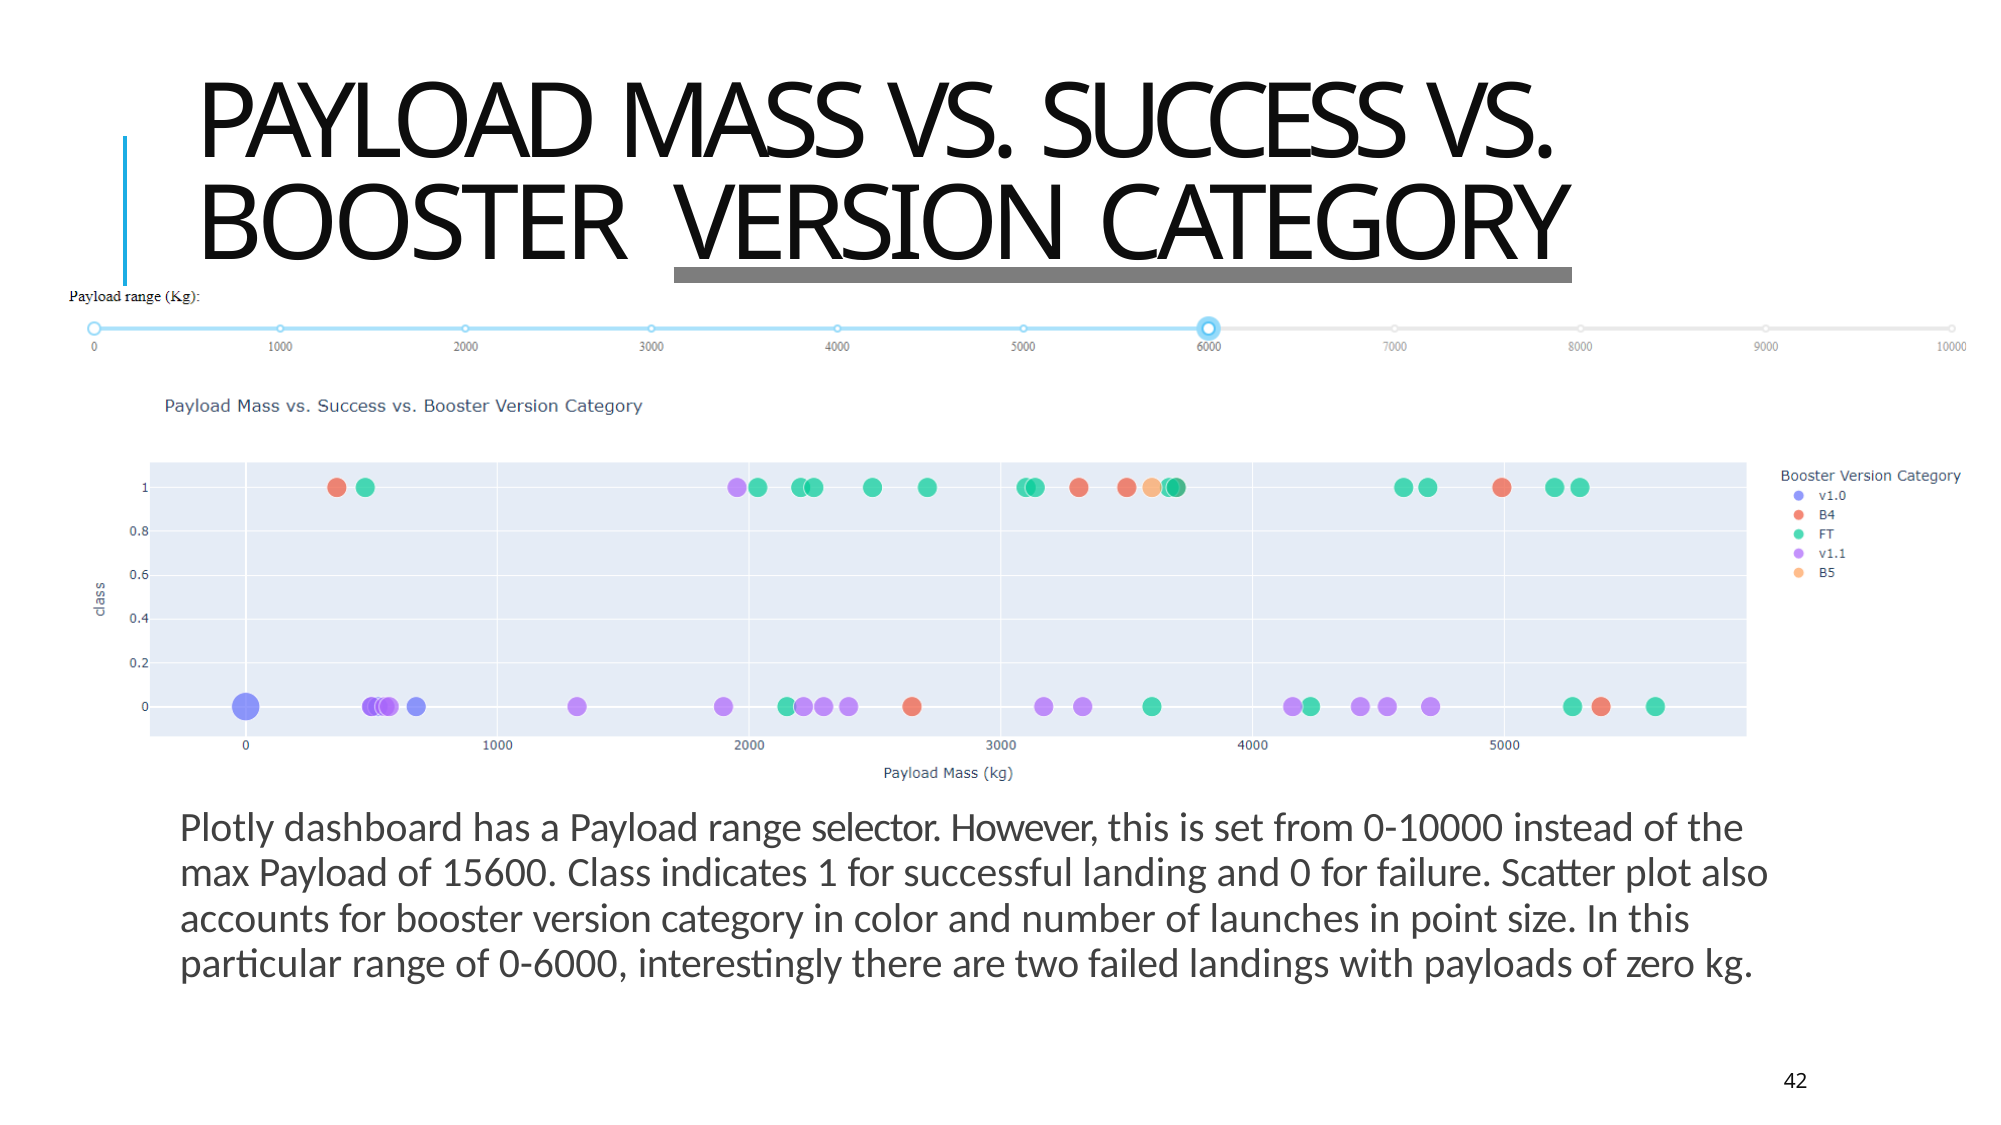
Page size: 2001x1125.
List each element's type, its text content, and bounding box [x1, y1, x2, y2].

text_box [68, 291, 1967, 781]
text_box Plotly dashboard has a Payload range selector. However, this is set from 0-10000 instead of the max Payload of 15600. Class indicates 1 for successful landing and 0 for failure. Scatter plot also accounts for booster version category in color and number of launches in point size. In this particular range of 0-6000, interestingly there are two failed landings with payloads of zero kg. [177, 798, 1781, 987]
title Payload Mass vs. Success vs. Booster Version Category [168, 55, 1763, 291]
slide_number 42 [1777, 781, 1938, 1125]
